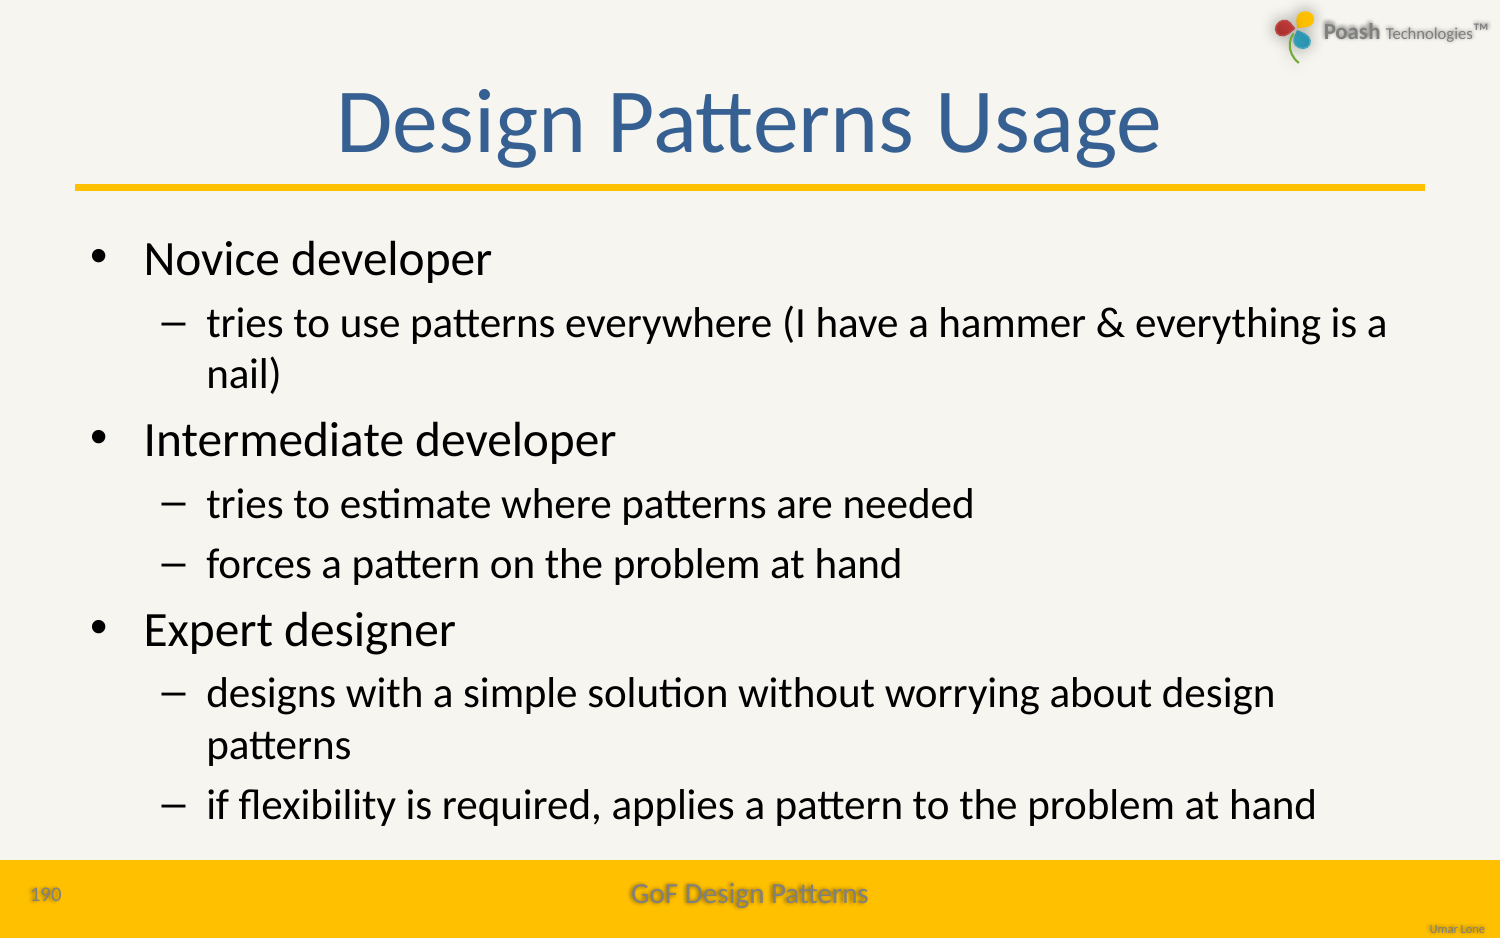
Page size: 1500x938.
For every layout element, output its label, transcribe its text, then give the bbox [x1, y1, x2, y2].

slide_number 190 [4, 868, 88, 919]
title Design Patterns Usage [75, 37, 1425, 194]
list Novice developer tries to use patterns everywhere (I have a hammer & everything is a nail) Intermediate developer tries to estimate where patterns are needed forces a pattern on the problem at hand Expert designer designs with a simple solution without worrying about design patterns if flexibility is required, applies a pattern to the problem at hand [75, 218, 1425, 838]
